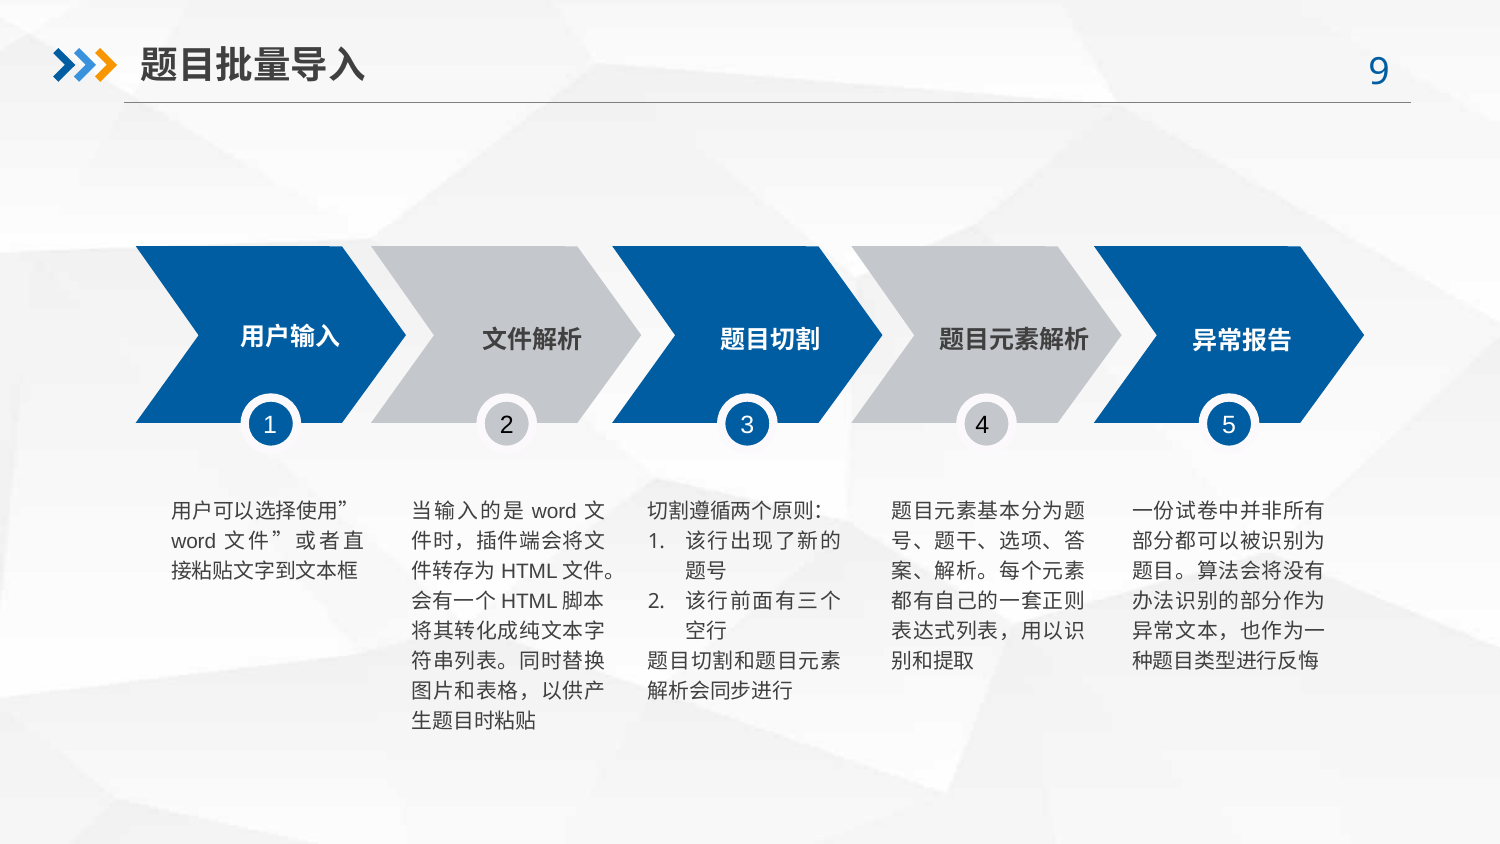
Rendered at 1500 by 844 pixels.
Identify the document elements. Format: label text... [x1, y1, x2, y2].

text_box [135, 245, 369, 423]
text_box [720, 397, 774, 451]
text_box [370, 245, 610, 423]
text_box 题目批量导入 [140, 32, 491, 95]
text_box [480, 397, 534, 451]
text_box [851, 245, 1092, 423]
text_box 一份试卷中并非所有部分都可以被识别为题目。算法会将没有办法识别的部分作为异常文本，也作为一种题目类型进行反悔 [1132, 492, 1326, 673]
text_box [1093, 245, 1365, 423]
text_box 当输入的是word文件时，插件端会将文件转存为HTML文件。会有一个HTML脚本将其转化成纯文本字符串列表。同时替换图片和表格，以供产生题目时粘贴 [411, 492, 605, 733]
text_box 用户可以选择使用”word文件”或者直接粘贴文字到文本框 [171, 492, 365, 583]
text_box 切割遵循两个原则： 该行出现了新的题号 该行前面有三个空行 题目切割和题目元素解析会同步进行 [647, 492, 842, 703]
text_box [1202, 397, 1256, 451]
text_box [244, 397, 298, 451]
text_box 题目元素基本分为题号、题干、选项、答案、解析。每个元素都有自己的一套正则表达式列表，用以识别和提取 [891, 492, 1085, 673]
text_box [611, 245, 850, 423]
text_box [960, 397, 1013, 451]
picture [0, 0, 1500, 844]
